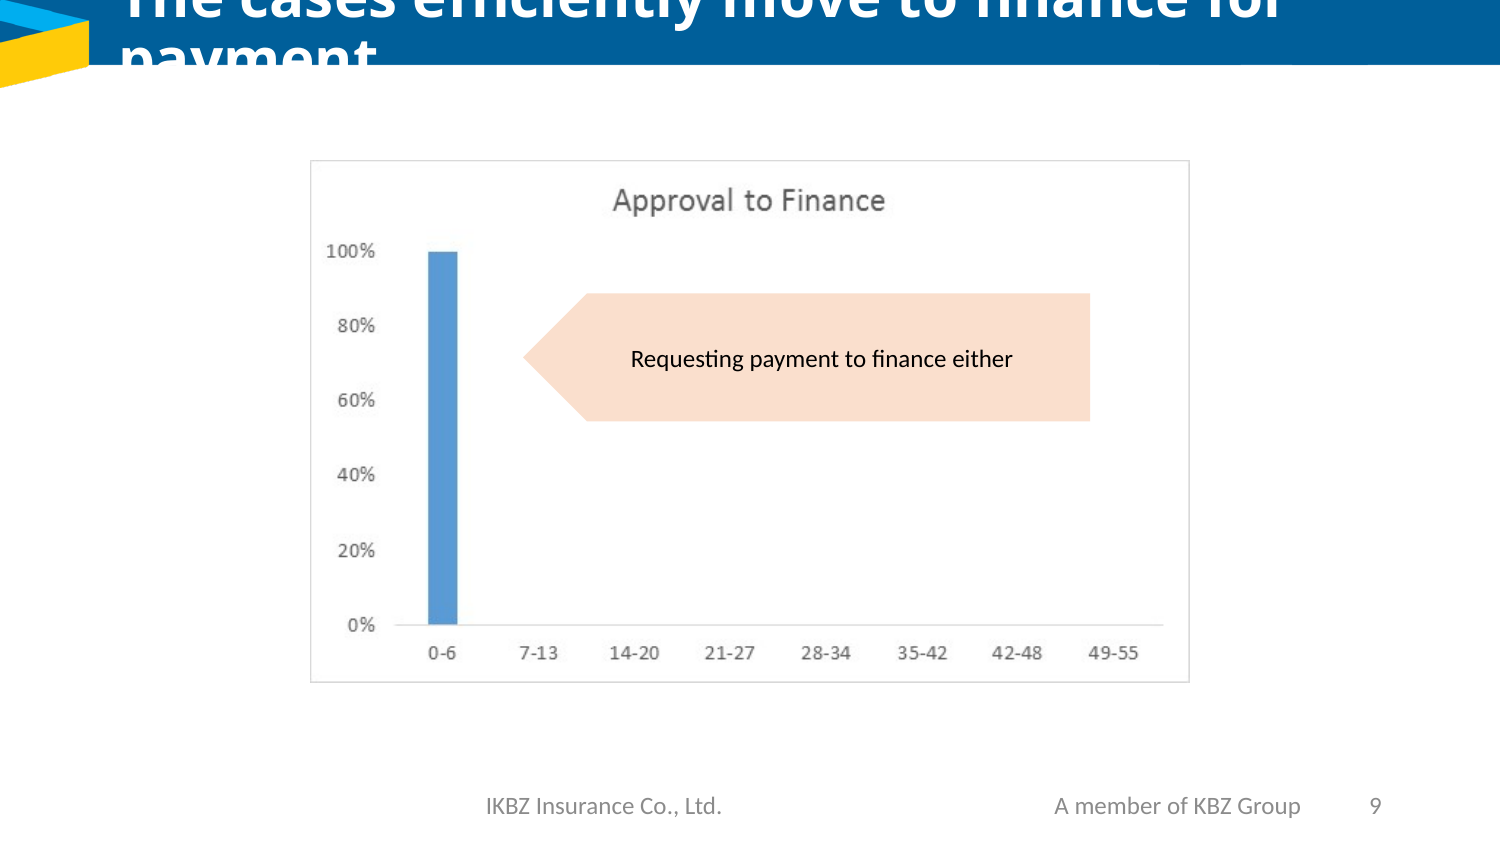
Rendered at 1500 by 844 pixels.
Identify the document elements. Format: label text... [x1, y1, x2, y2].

footer IKBZ Insurance Co., Ltd. [456, 782, 759, 827]
picture [310, 160, 1190, 683]
picture [0, 0, 1500, 88]
slide_number 9 [1331, 782, 1397, 827]
title The cases efficiently move to finance for payment [103, 0, 1397, 61]
